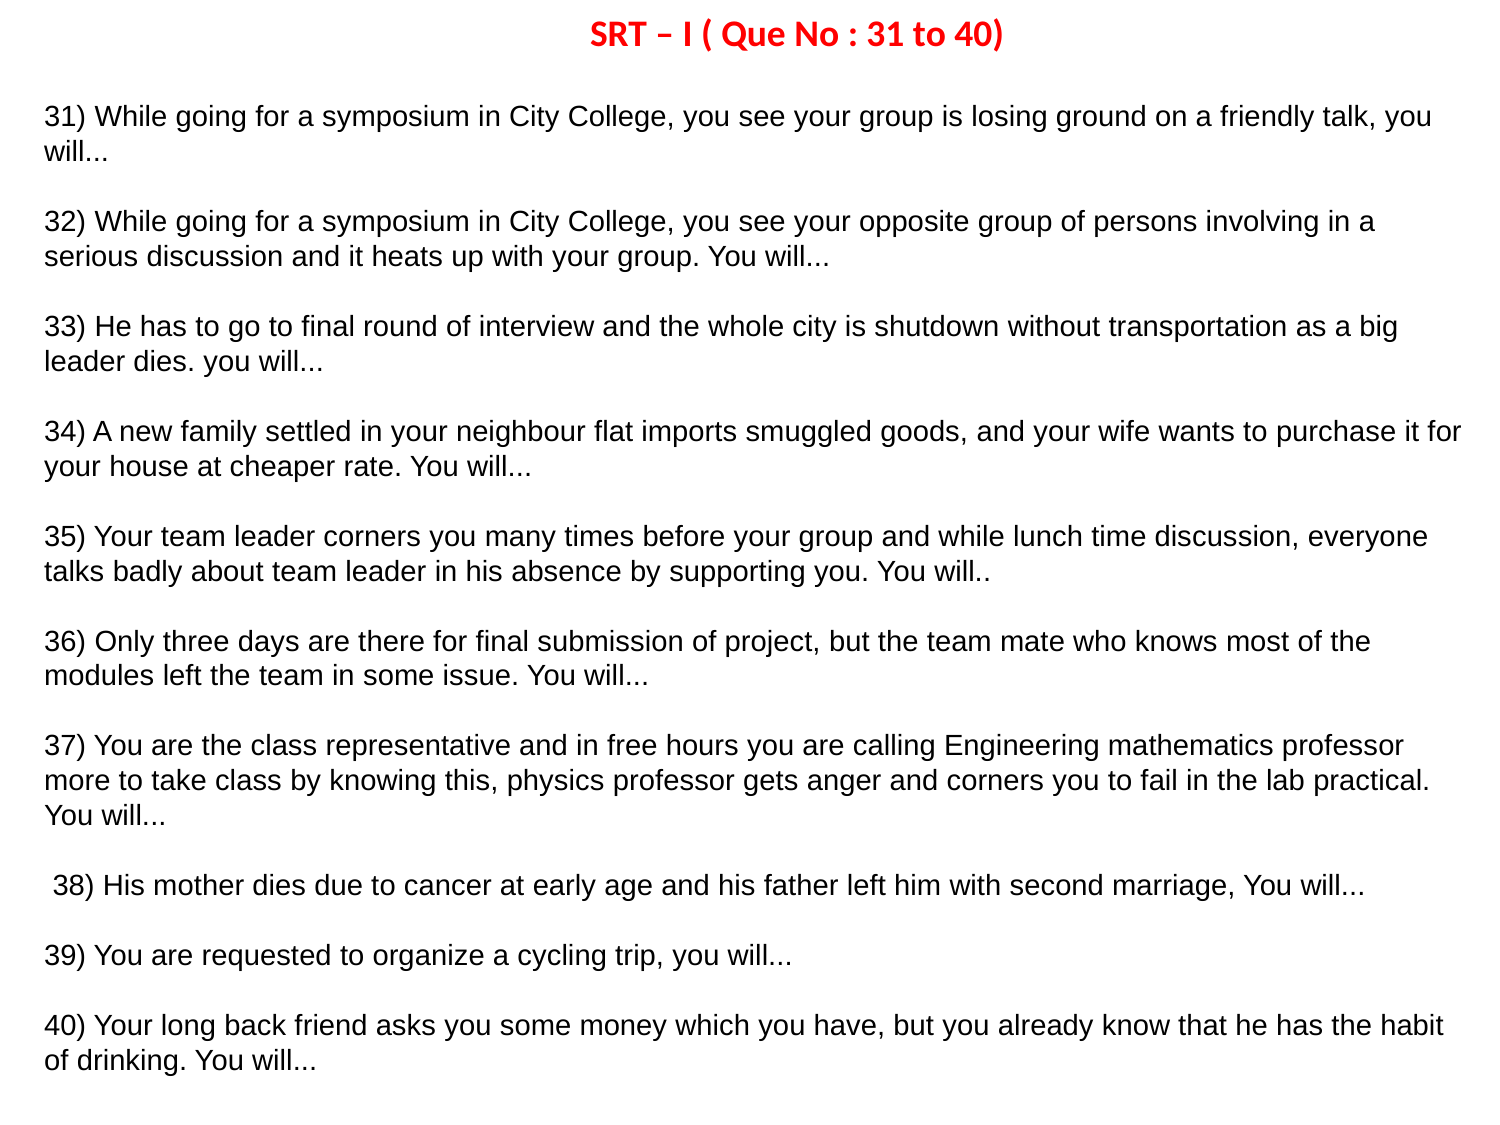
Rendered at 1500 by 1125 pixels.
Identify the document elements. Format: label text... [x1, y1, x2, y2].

text_box 31) While going for a symposium in City College, you see your group is losing ground on a friendly talk, you will... 32) While going for a symposium in City College, you see your opposite group of persons involving in a serious discussion and it heats up with your group. You will... 33) He has to go to final round of interview and the whole city is shutdown without transportation as a big leader dies. you will... 34) A new family settled in your neighbour flat imports smuggled goods, and your wife wants to purchase it for your house at cheaper rate. You will... 35) Your team leader corners you many times before your group and while lunch time discussion, everyone talks badly about team leader in his absence by supporting you. You will.. 36) Only three days are there for final submission of project, but the team mate who knows most of the modules left the team in some issue. You will... 37) You are the class representative and in free hours you are calling Engineering mathematics professor more to take class by knowing this, physics professor gets anger and corners you to fail in the lab practical. You will... 38) His mother dies due to cancer at early age and his father left him with second marriage, You will... 39) You are requested to organize a cycling trip, you will... 40) Your long back friend asks you some money which you have, but you already know that he has the habit of drinking. You will... [29, 90, 1483, 1112]
text_box SRT – I ( Que No : 31 to 40) [575, 1, 1020, 62]
